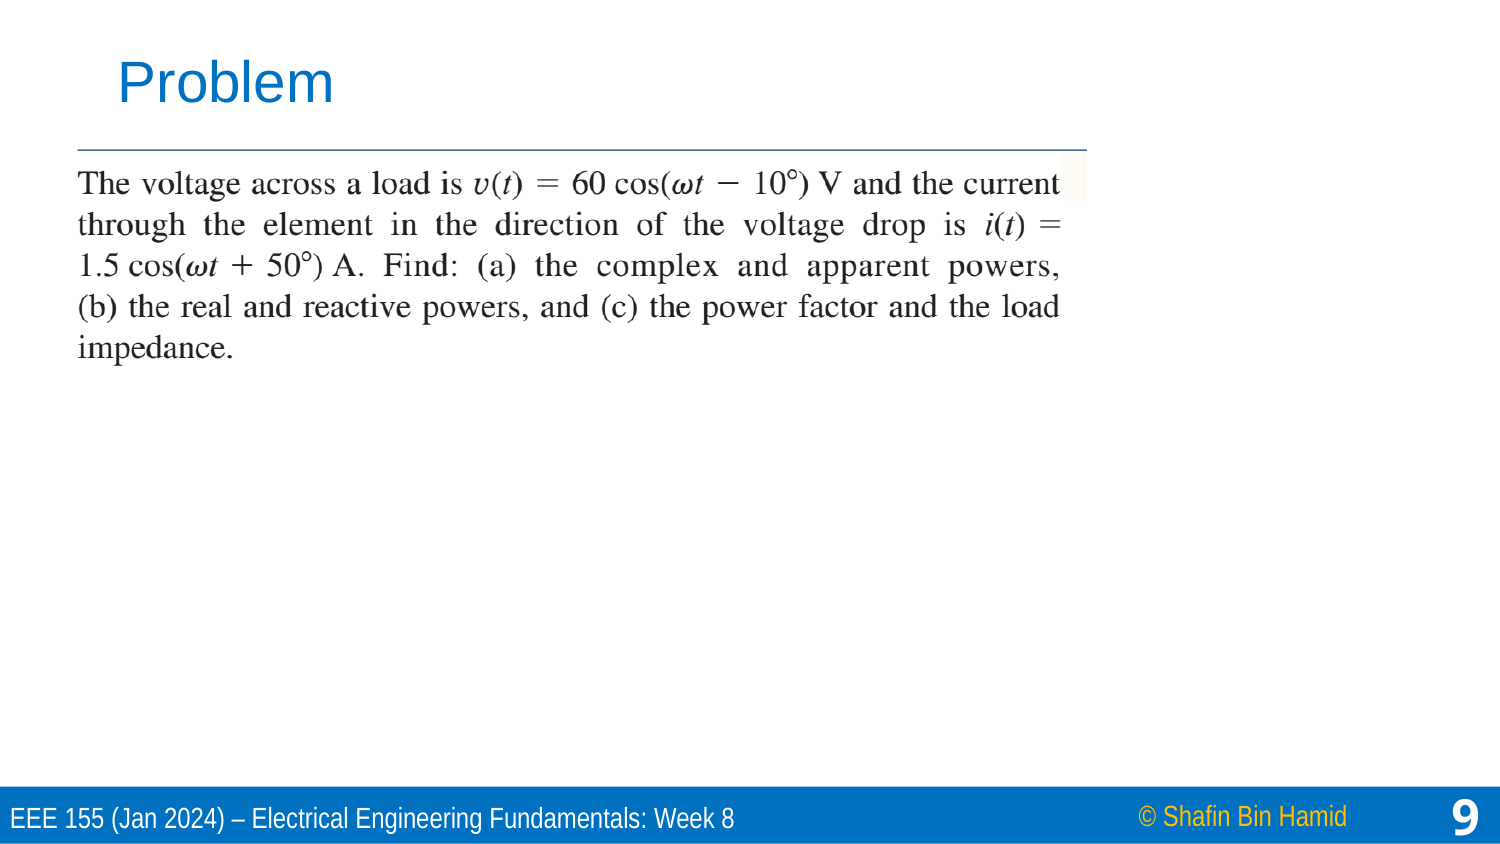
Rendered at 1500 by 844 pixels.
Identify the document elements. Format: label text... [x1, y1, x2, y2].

title Problem [103, 45, 1397, 138]
slide_number 9 [1389, 778, 1495, 826]
picture [41, 120, 1087, 386]
